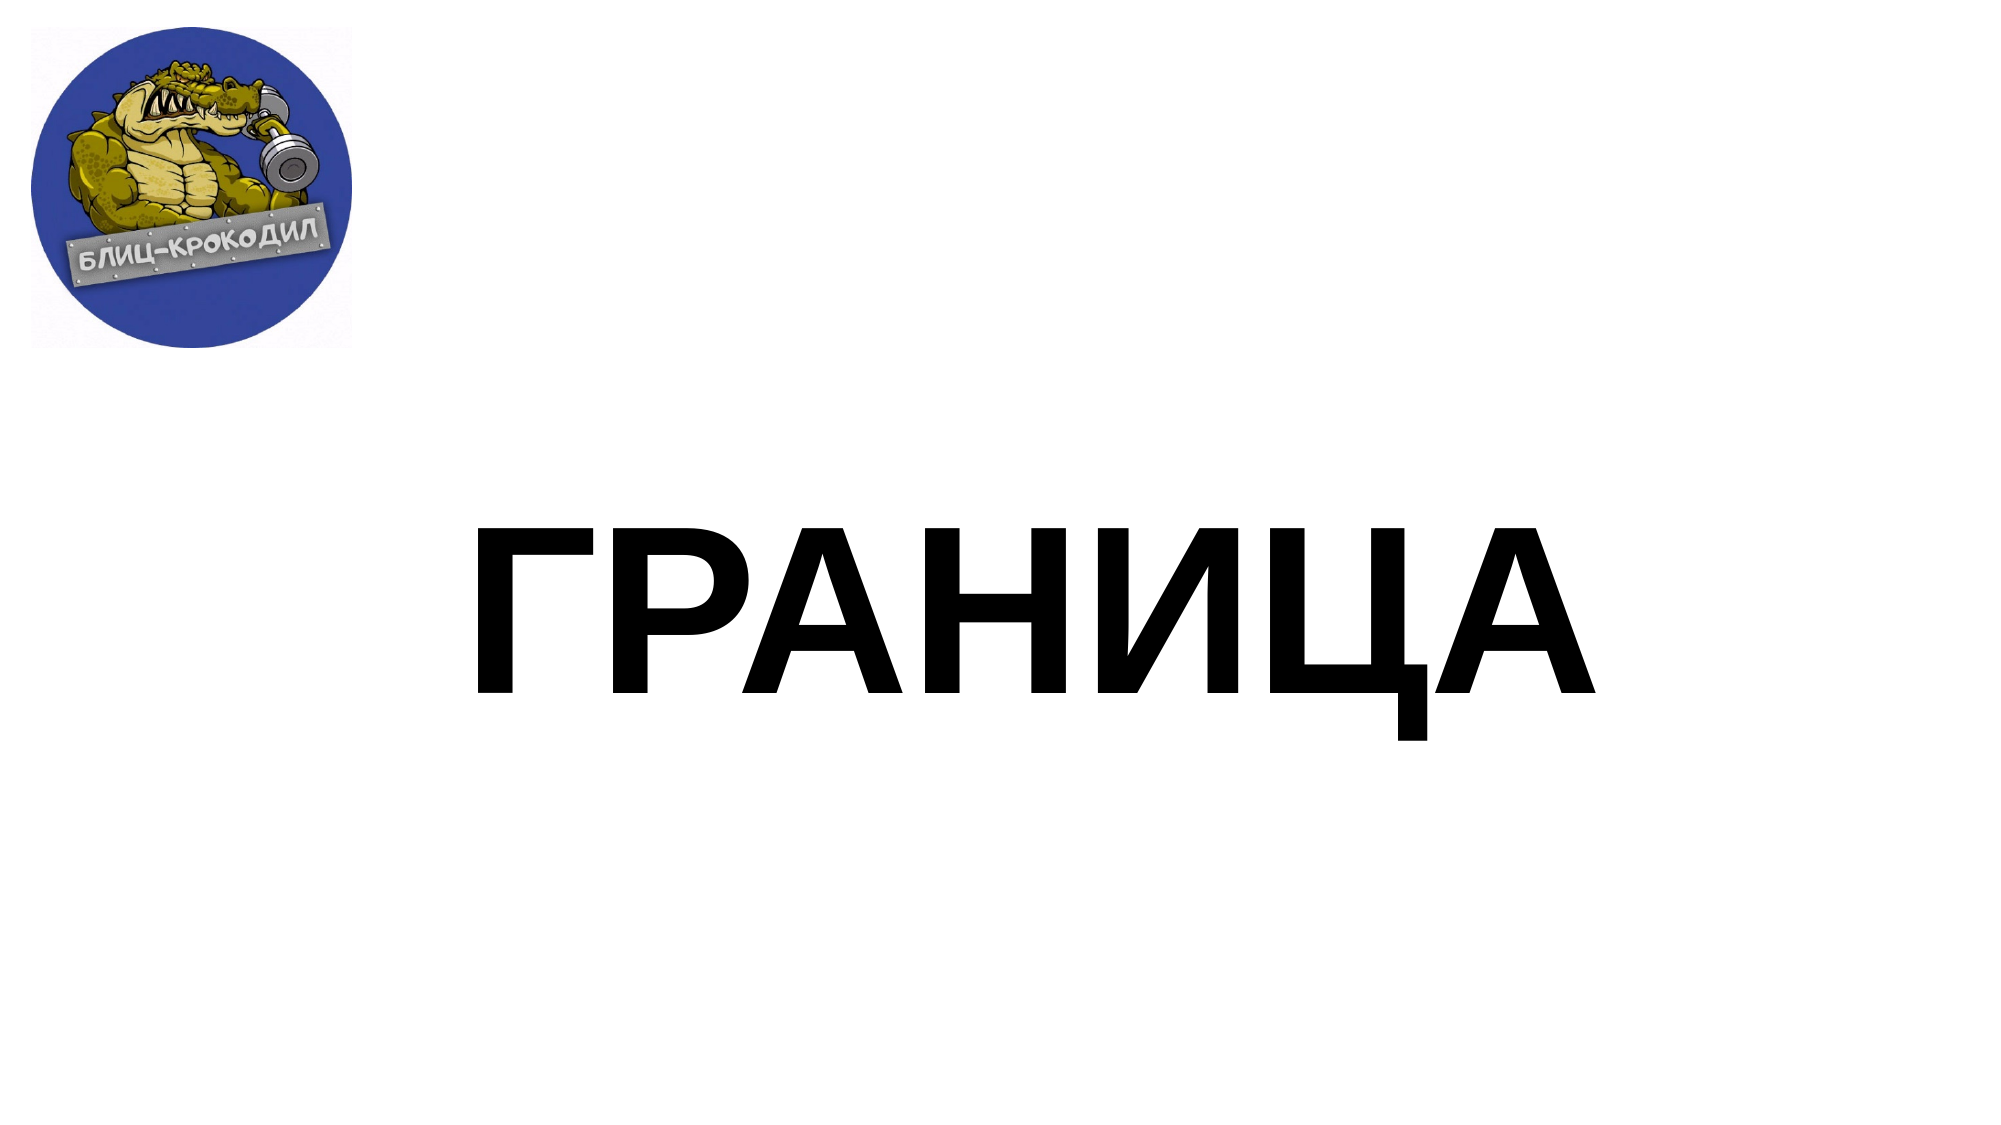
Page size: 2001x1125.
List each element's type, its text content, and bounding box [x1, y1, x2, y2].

title ГРАНИЦА [282, 361, 1783, 754]
picture [31, 27, 352, 348]
